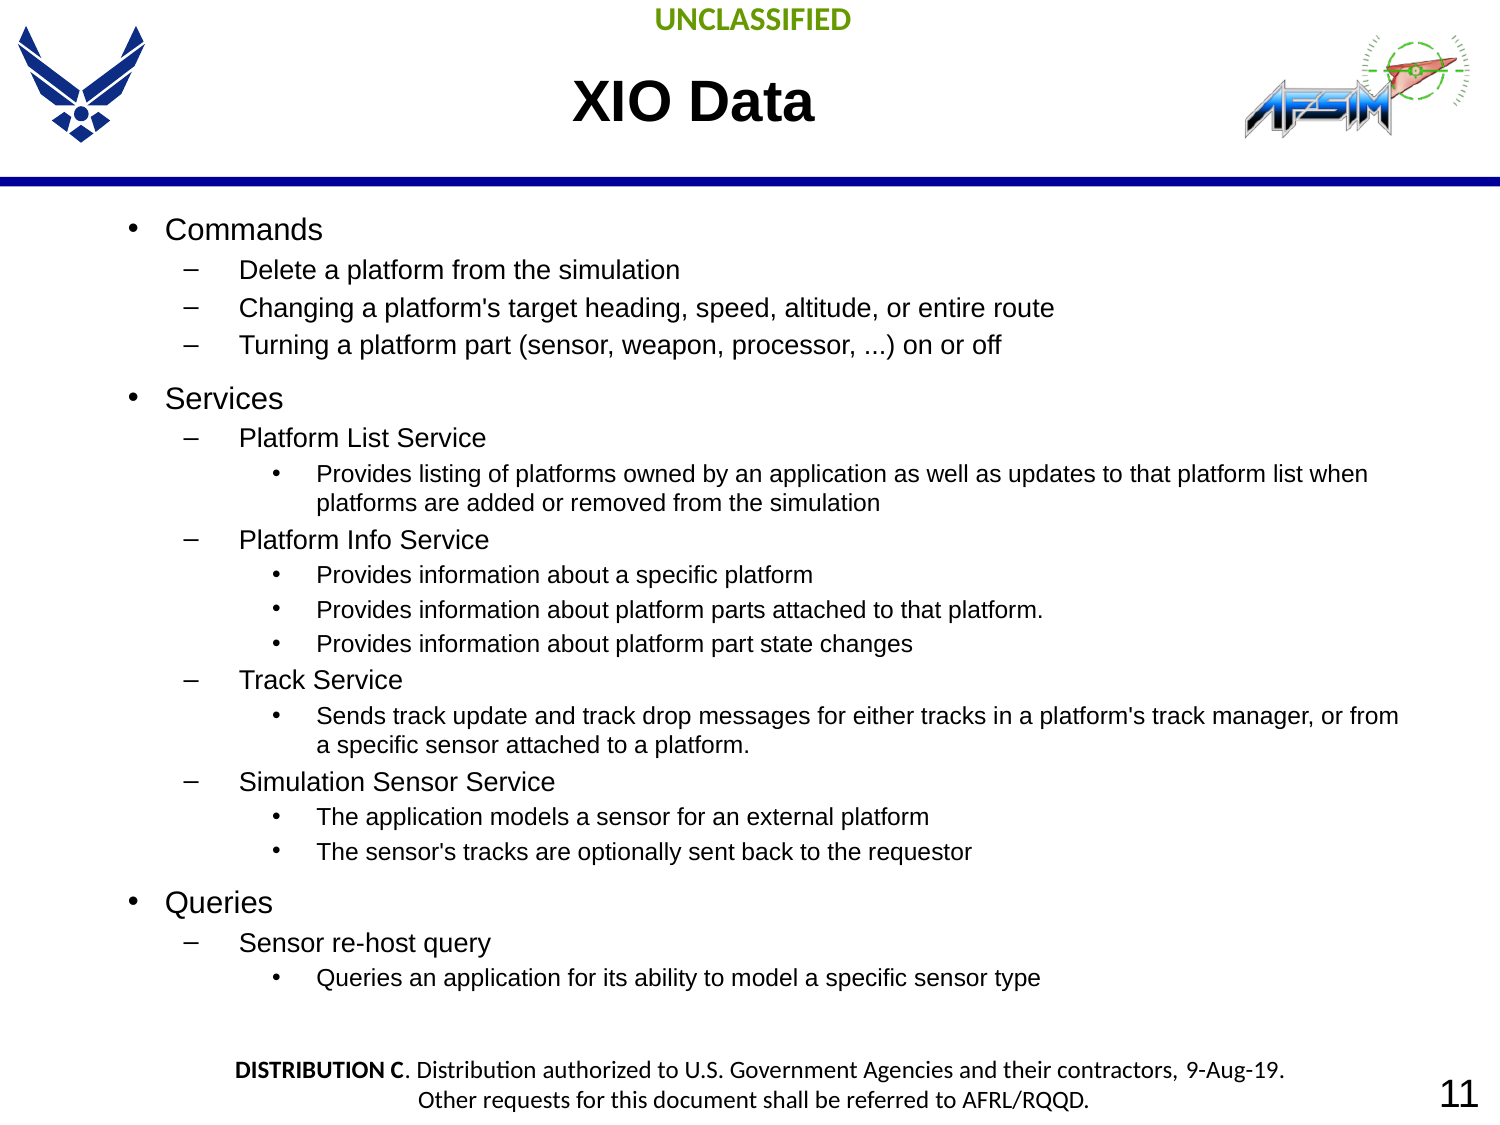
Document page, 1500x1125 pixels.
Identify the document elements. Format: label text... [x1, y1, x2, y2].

list Commands Delete a platform from the simulation Changing a platform's target heading, speed, altitude, or entire route Turning a platform part (sensor, weapon, processor, ...) on or off Services Platform List Service Provides listing of platforms owned by an application as well as updates to that platform list when platforms are added or removed from the simulation Platform Info Service Provides information about a specific platform Provides information about platform parts attached to that platform. Provides information about platform part state changes Track Service Sends track update and track drop messages for either tracks in a platform's track manager, or from a specific sensor attached to a platform. Simulation Sensor Service The application models a sensor for an external platform The sensor's tracks are optionally sent back to the requestor Queries Sensor re-host query Queries an application for its ability to model a specific sensor type [75, 192, 1425, 1005]
picture [1238, 22, 1483, 147]
title XIO Data [150, 4, 1238, 192]
